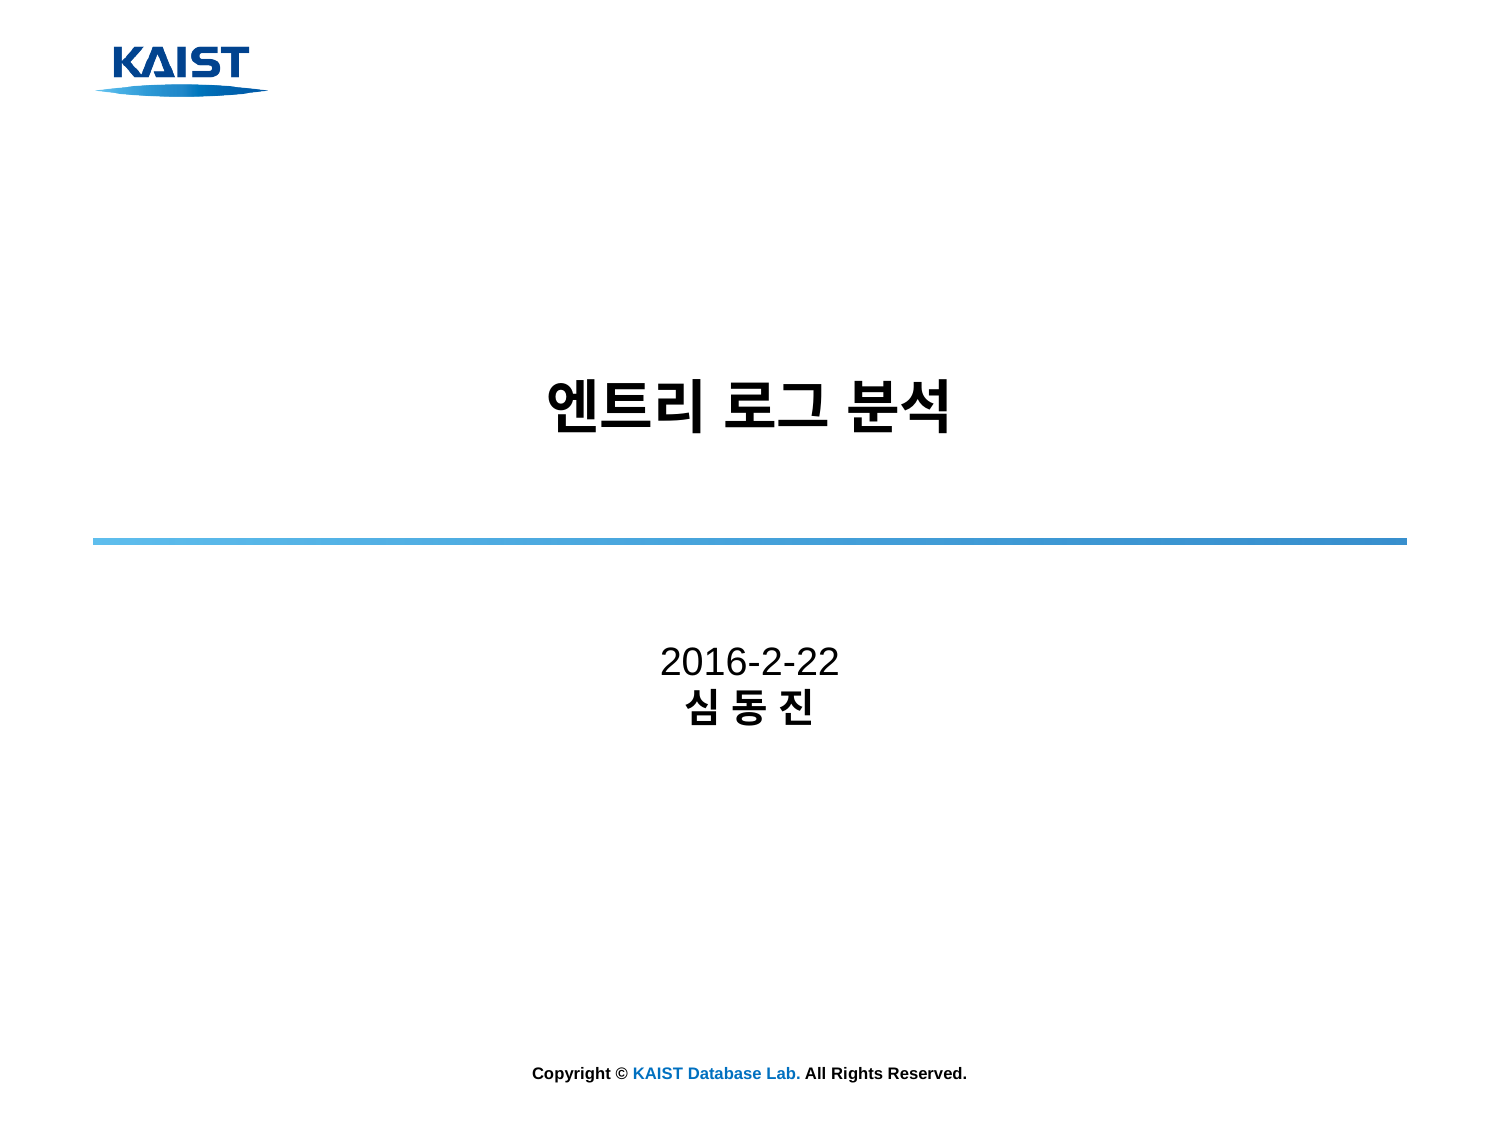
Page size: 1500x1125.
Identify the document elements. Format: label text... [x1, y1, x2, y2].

subtitle 2016-2-22 심 동 진 [222, 628, 1278, 891]
picture [94, 42, 269, 101]
title 엔트리 로그 분석 [112, 292, 1388, 518]
